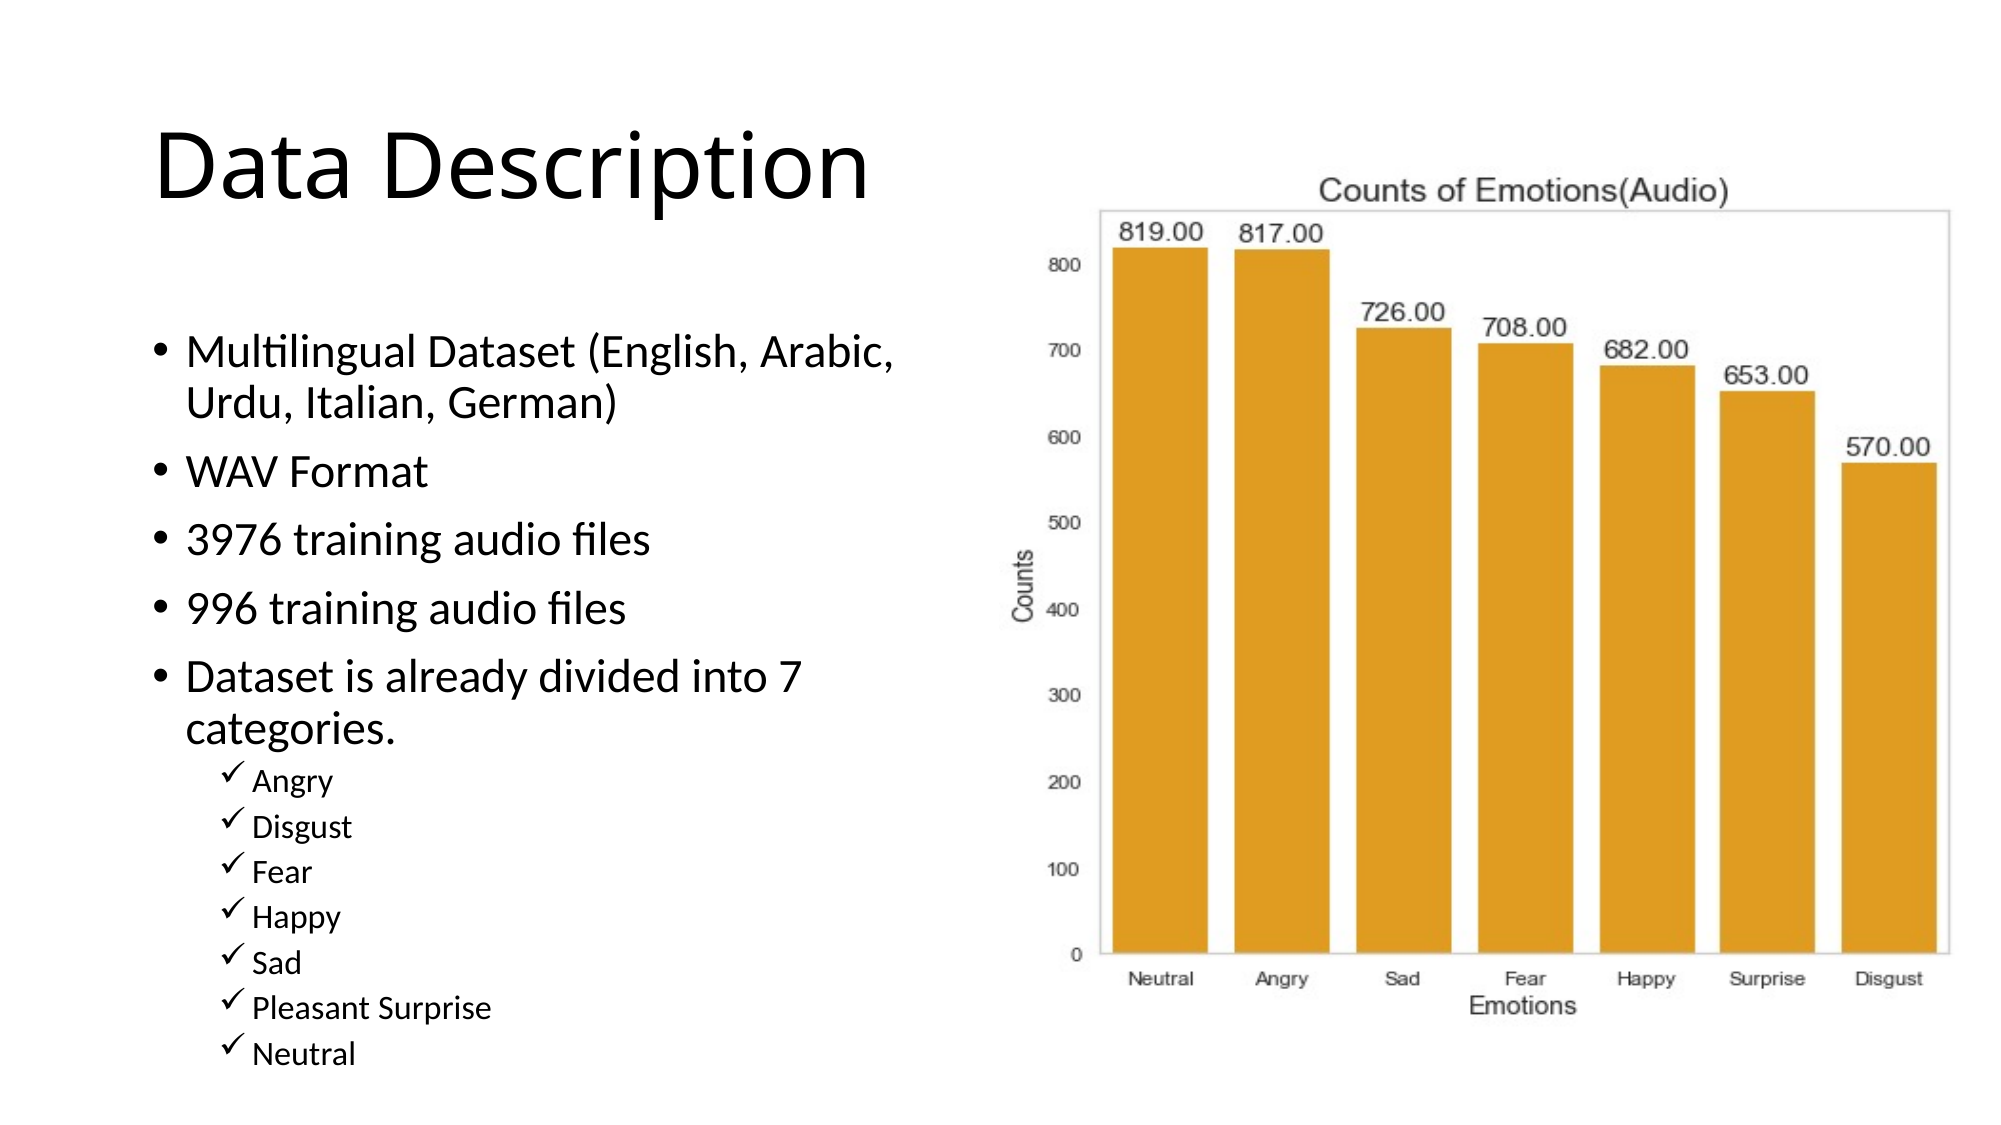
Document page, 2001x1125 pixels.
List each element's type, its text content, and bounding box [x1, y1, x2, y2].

title Data Description [137, 59, 1863, 278]
picture [999, 166, 1962, 1030]
text_box Multilingual Dataset (English, Arabic, Urdu, Italian, German) WAV Format 3976 training audio files 996 training audio files Dataset is already divided into 7 categories. Angry Disgust Fear Happy Sad Pleasant Surprise Neutral [137, 318, 956, 1086]
